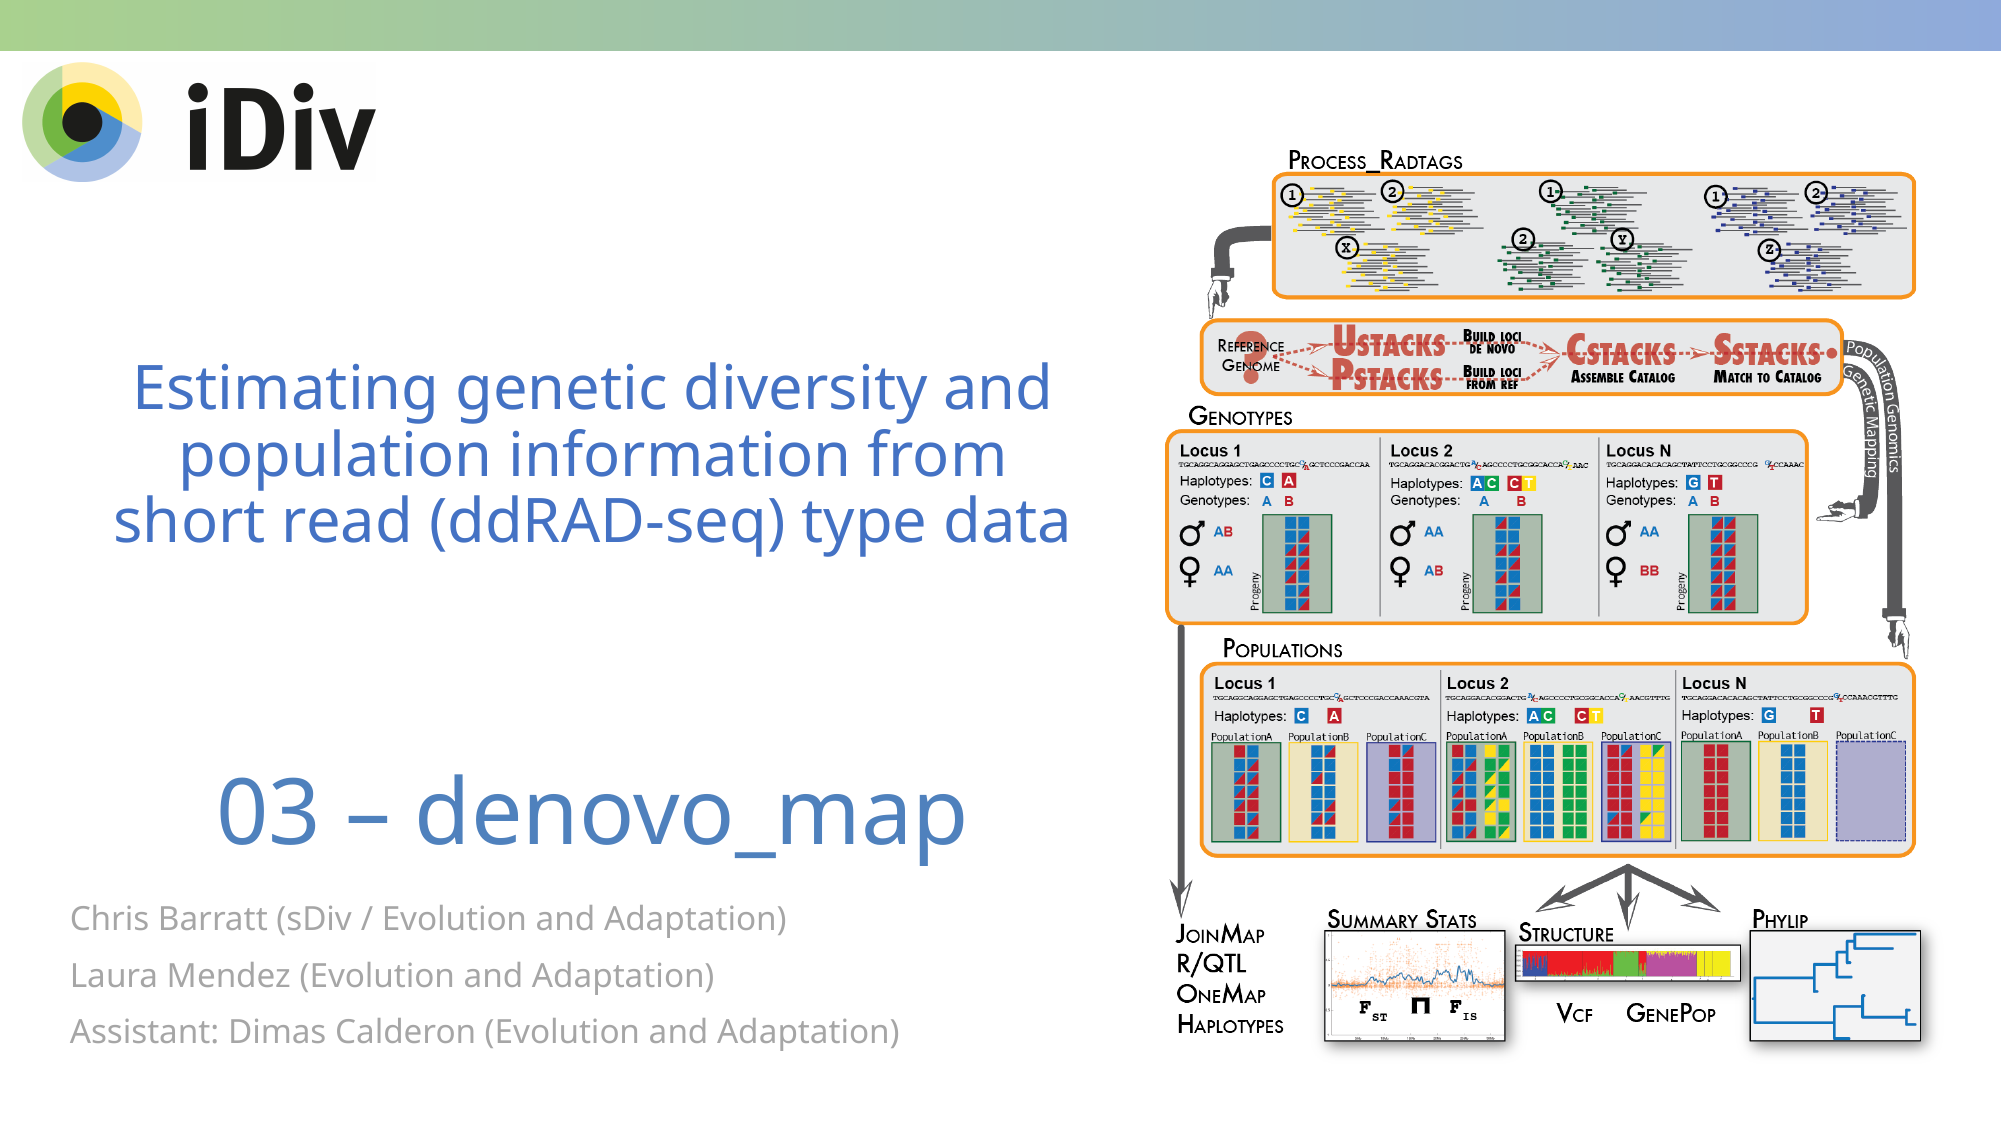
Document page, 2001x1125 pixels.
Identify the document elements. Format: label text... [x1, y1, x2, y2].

picture [22, 62, 376, 182]
title Estimating genetic diversity and population information from short read (ddRAD-seq) type data [88, 347, 1099, 565]
picture [1165, 147, 1946, 1066]
text_box Chris Barratt (sDiv / Evolution and Adaptation) Laura Mendez (Evolution and Adaptation) Assistant: Dimas Calderon (Evolution and Adaptation) [54, 833, 1443, 1121]
text_box 03 – denovo_map [0, 713, 1165, 902]
text_box [0, 0, 2000, 52]
